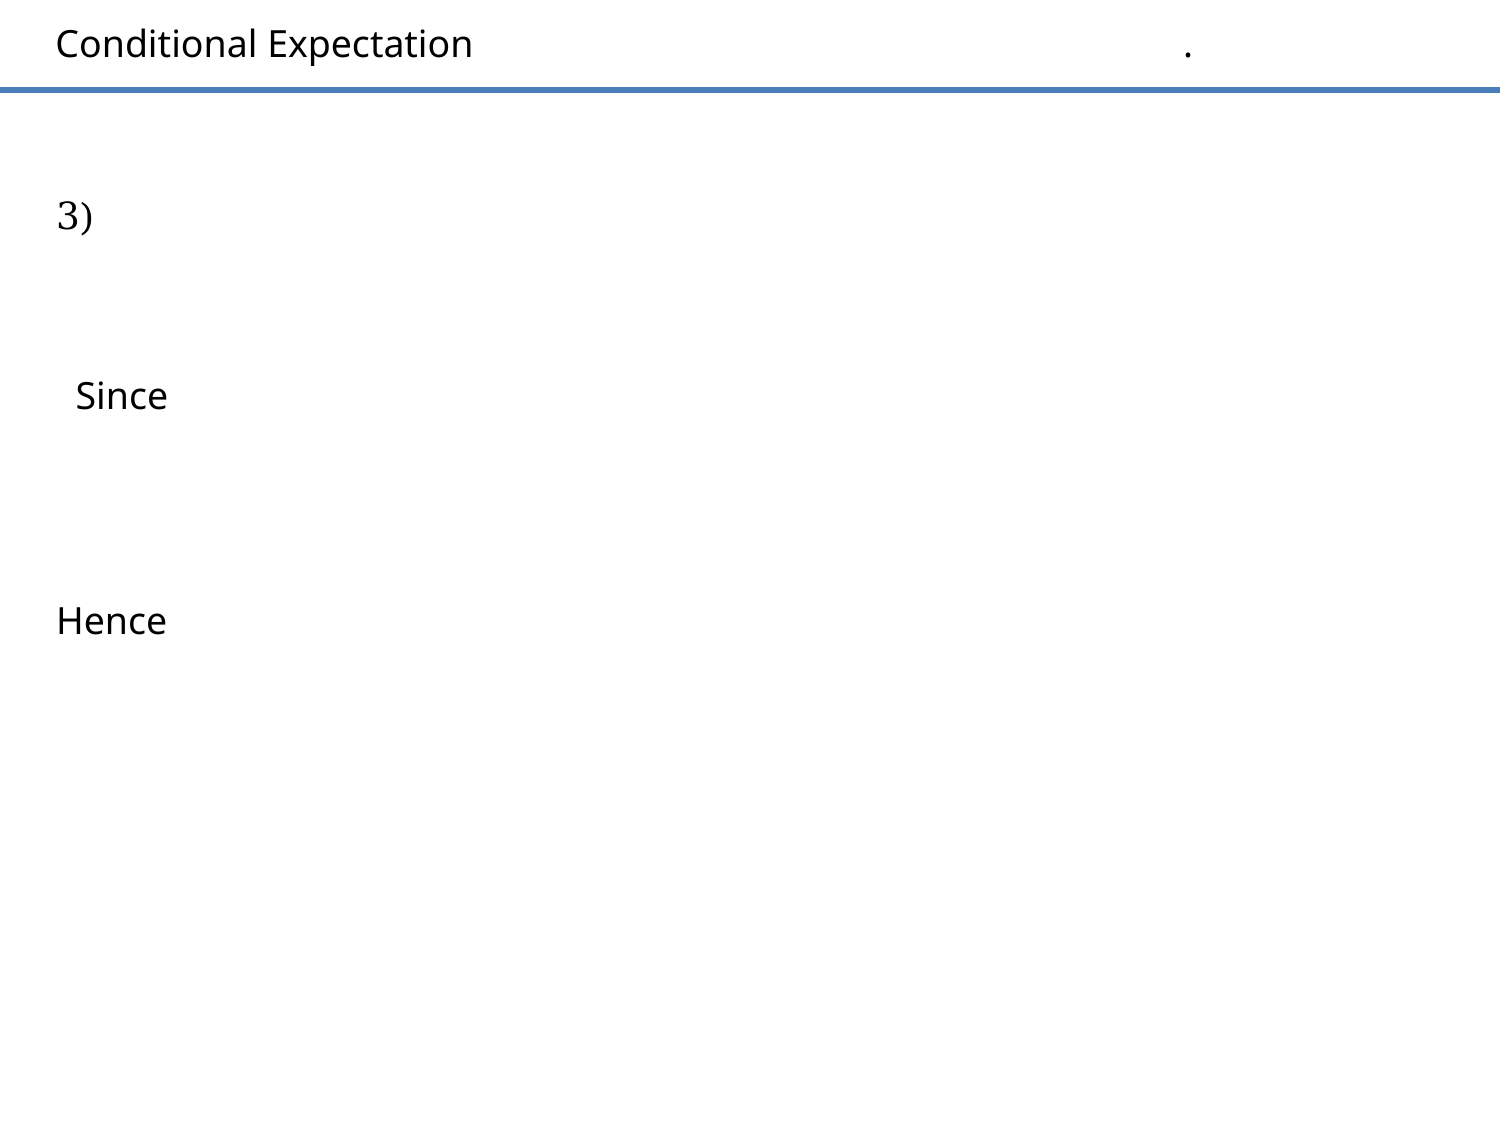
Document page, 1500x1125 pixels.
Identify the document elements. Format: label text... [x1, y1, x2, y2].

text_box Conditional Expectation . [40, 12, 1447, 73]
